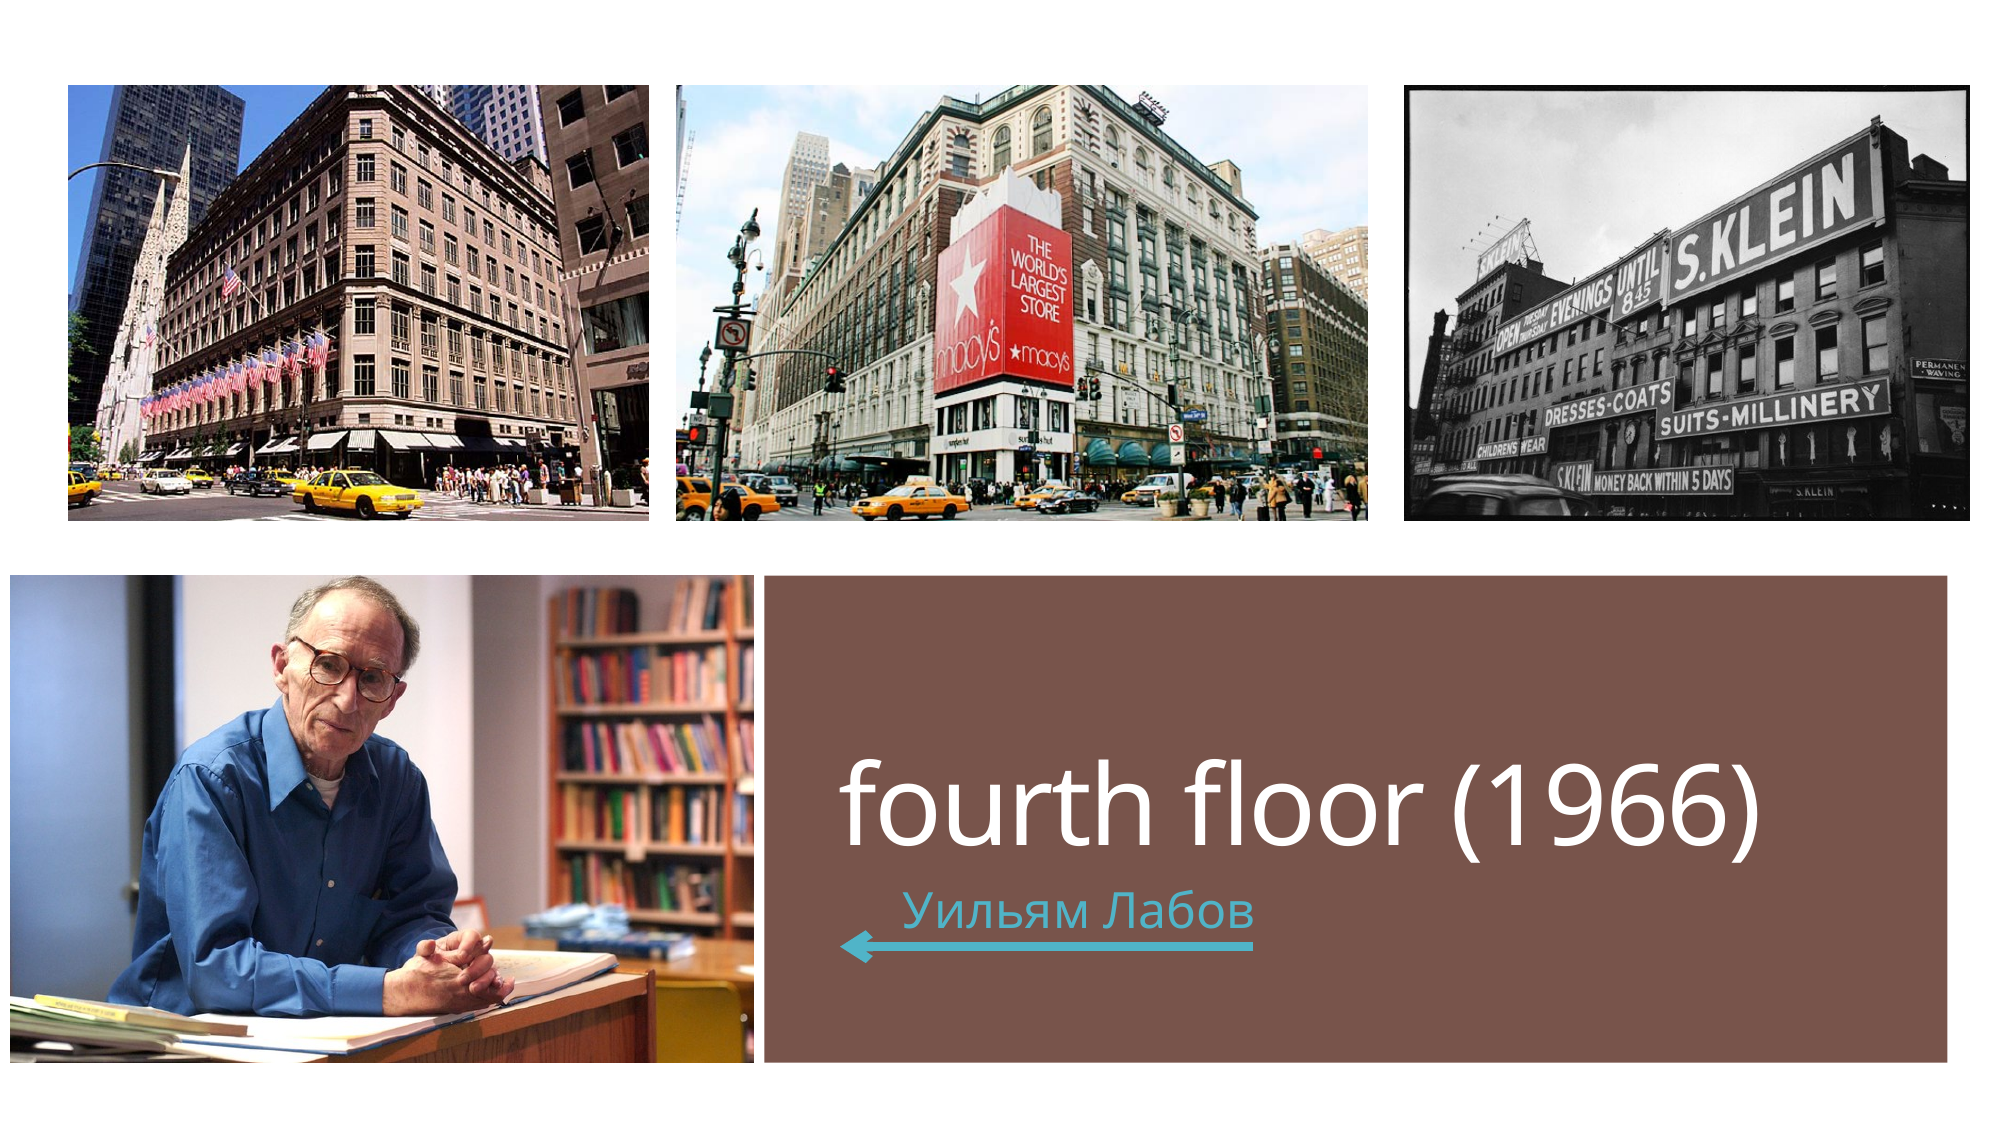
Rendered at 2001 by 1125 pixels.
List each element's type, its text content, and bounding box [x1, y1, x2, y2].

text_box [0, 0, 2000, 1125]
title fourth floor (1966) [823, 625, 1885, 875]
picture [67, 84, 649, 521]
picture [676, 84, 1368, 521]
picture [1404, 84, 1970, 521]
text_box Уильям Лабов [888, 870, 1425, 946]
picture [10, 575, 755, 1063]
text_box [763, 575, 1948, 1064]
